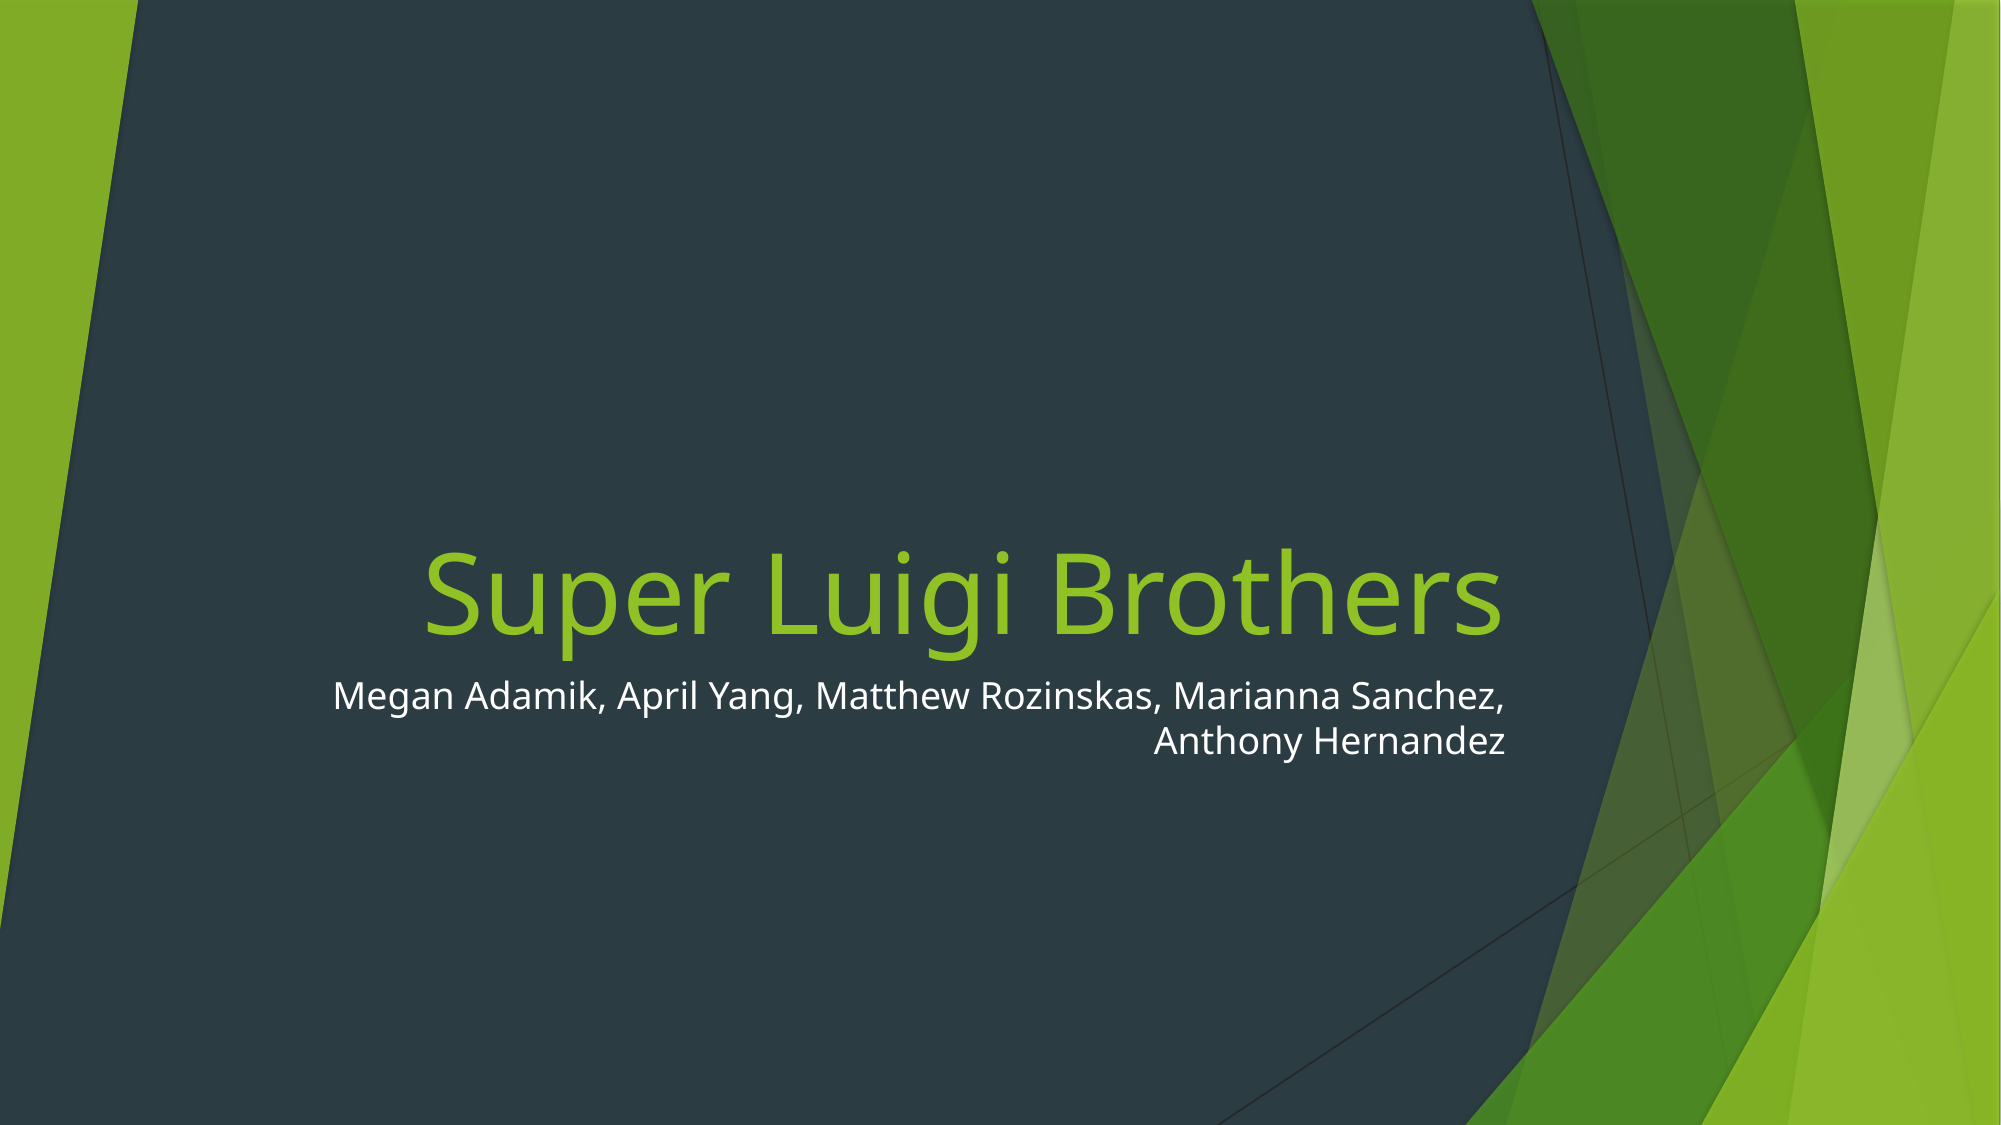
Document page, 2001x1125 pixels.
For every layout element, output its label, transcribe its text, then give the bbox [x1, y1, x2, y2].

title Super Luigi Brothers [247, 394, 1522, 664]
subtitle Megan Adamik, April Yang, Matthew Rozinskas, Marianna Sanchez, Anthony Hernandez [247, 664, 1522, 845]
